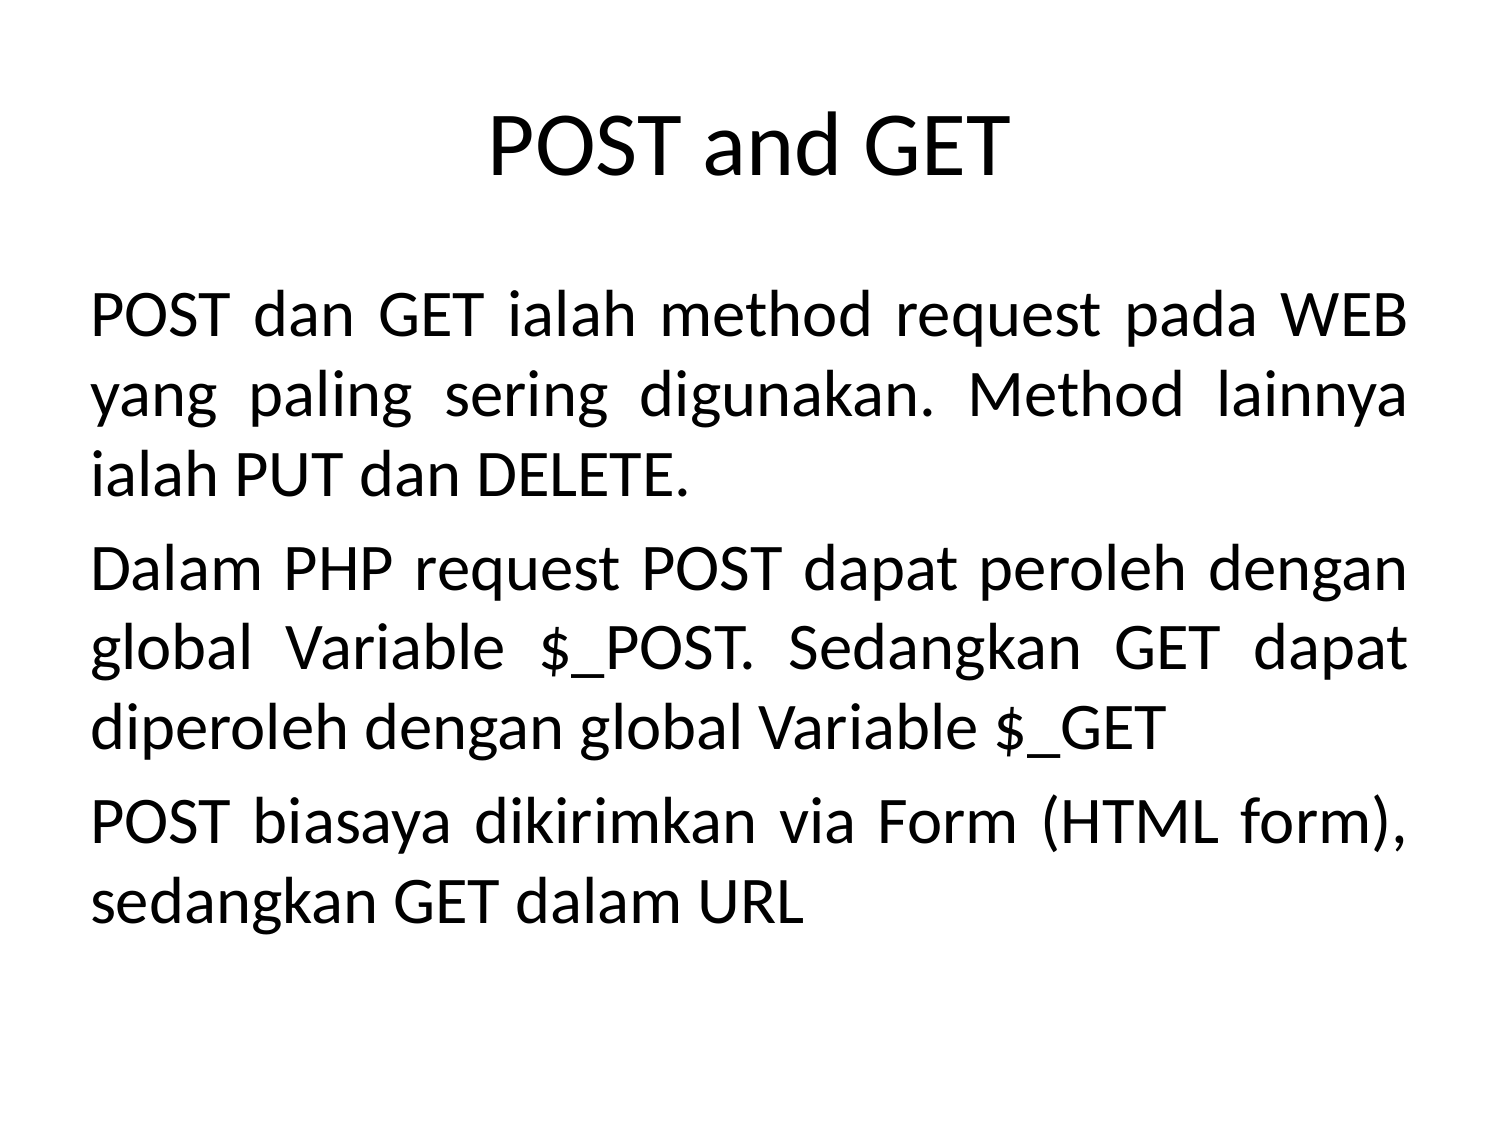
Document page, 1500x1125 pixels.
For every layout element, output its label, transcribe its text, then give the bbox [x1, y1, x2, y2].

title POST and GET [75, 45, 1425, 233]
list POST dan GET ialah method request pada WEB yang paling sering digunakan. Method lainnya ialah PUT dan DELETE. Dalam PHP request POST dapat peroleh dengan global Variable $_POST. Sedangkan GET dapat diperoleh dengan global Variable $_GET POST biasaya dikirimkan via Form (HTML form), sedangkan GET dalam URL [75, 262, 1425, 1005]
